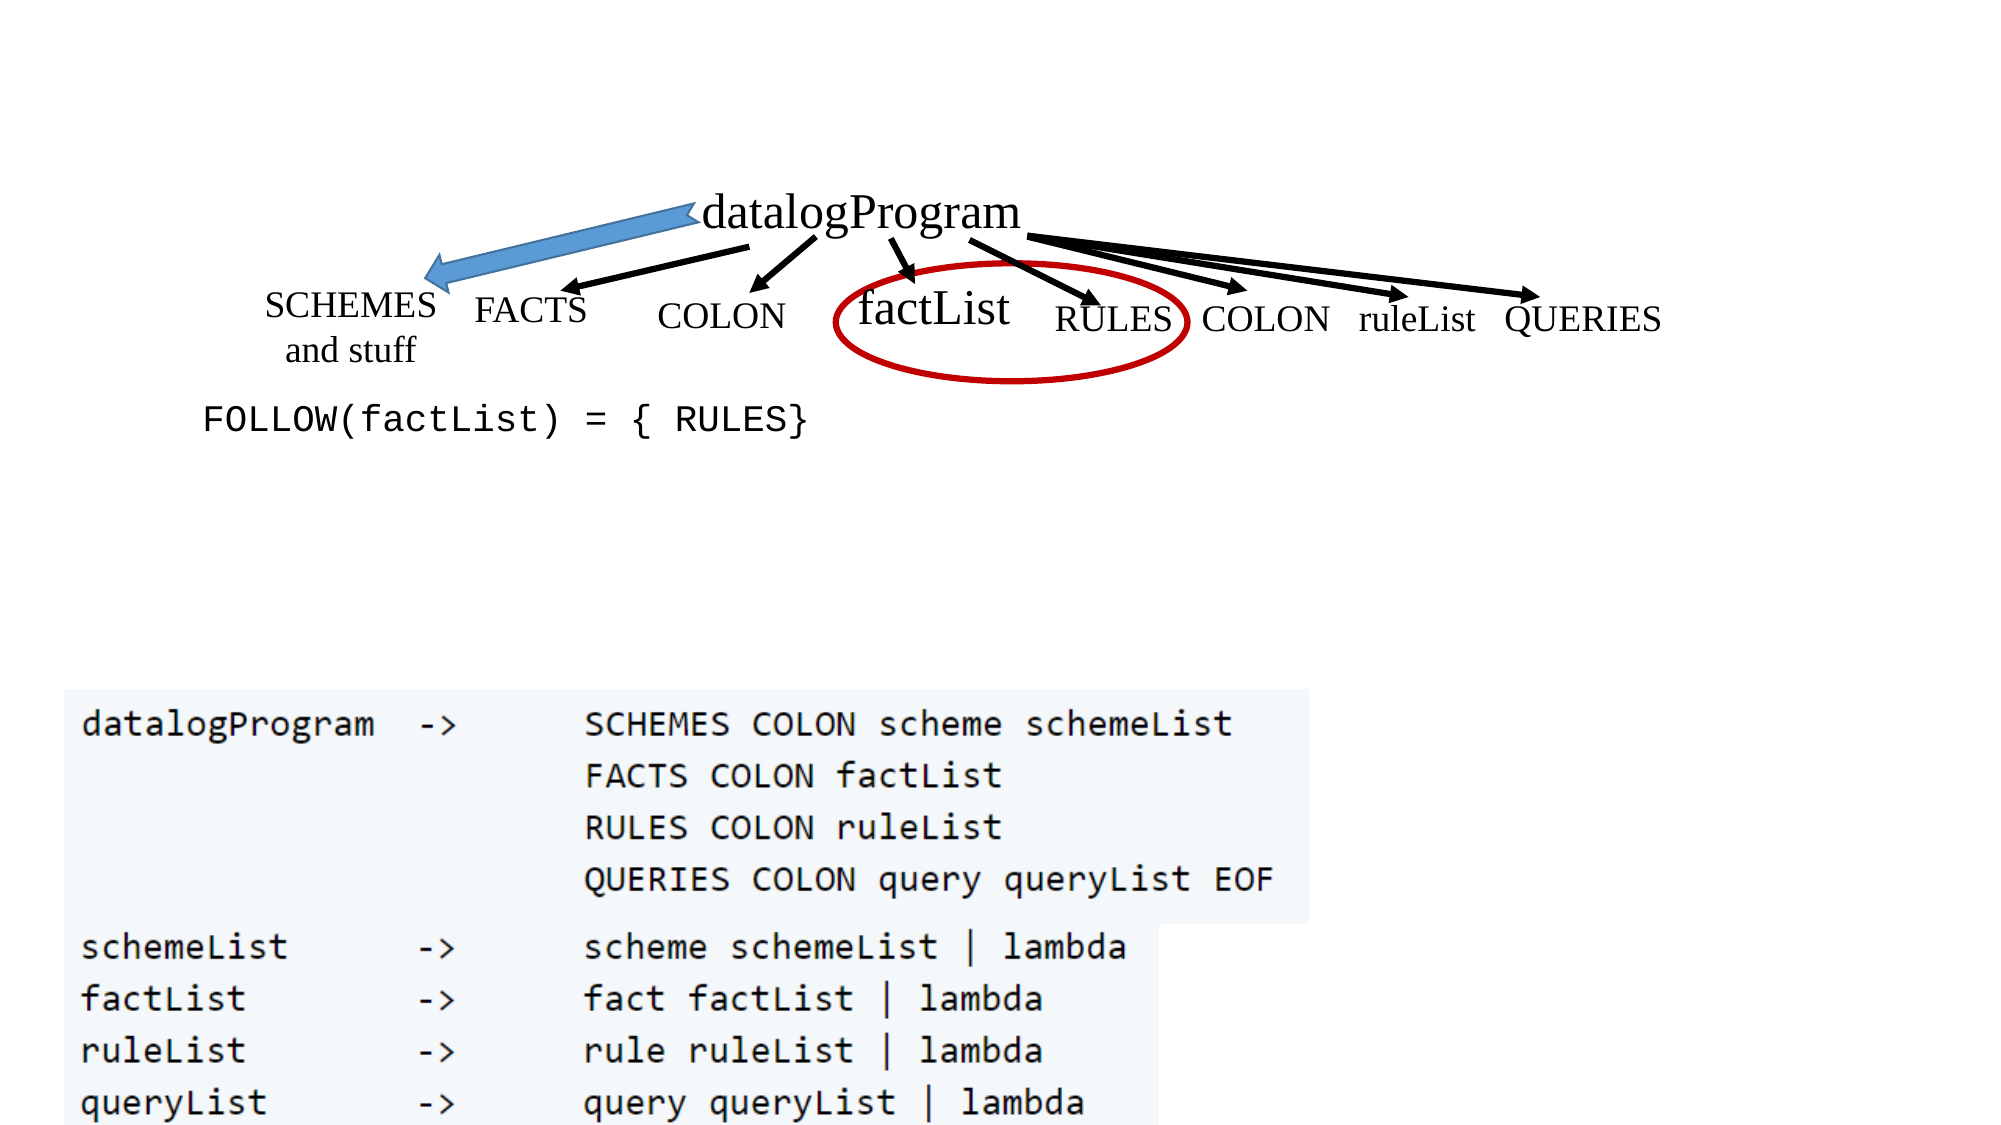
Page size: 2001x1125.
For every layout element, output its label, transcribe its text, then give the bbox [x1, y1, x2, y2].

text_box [560, 246, 749, 291]
text_box RULES COLON ruleList QUERIES [1039, 286, 1916, 347]
text_box [942, 263, 969, 267]
text_box datalogProgram [686, 171, 1039, 247]
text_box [890, 238, 915, 284]
text_box FACTS [491, 277, 642, 338]
text_box factList [842, 267, 1122, 343]
text_box [846, 343, 1174, 383]
picture [64, 689, 1309, 1125]
text_box FOLLOW(factList) = { RULES} [187, 386, 1188, 447]
text_box SCHEMES and stuff [211, 273, 491, 378]
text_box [969, 239, 1101, 306]
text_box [1027, 235, 1541, 297]
text_box [423, 201, 702, 295]
text_box COLON [642, 283, 922, 344]
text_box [749, 236, 816, 293]
